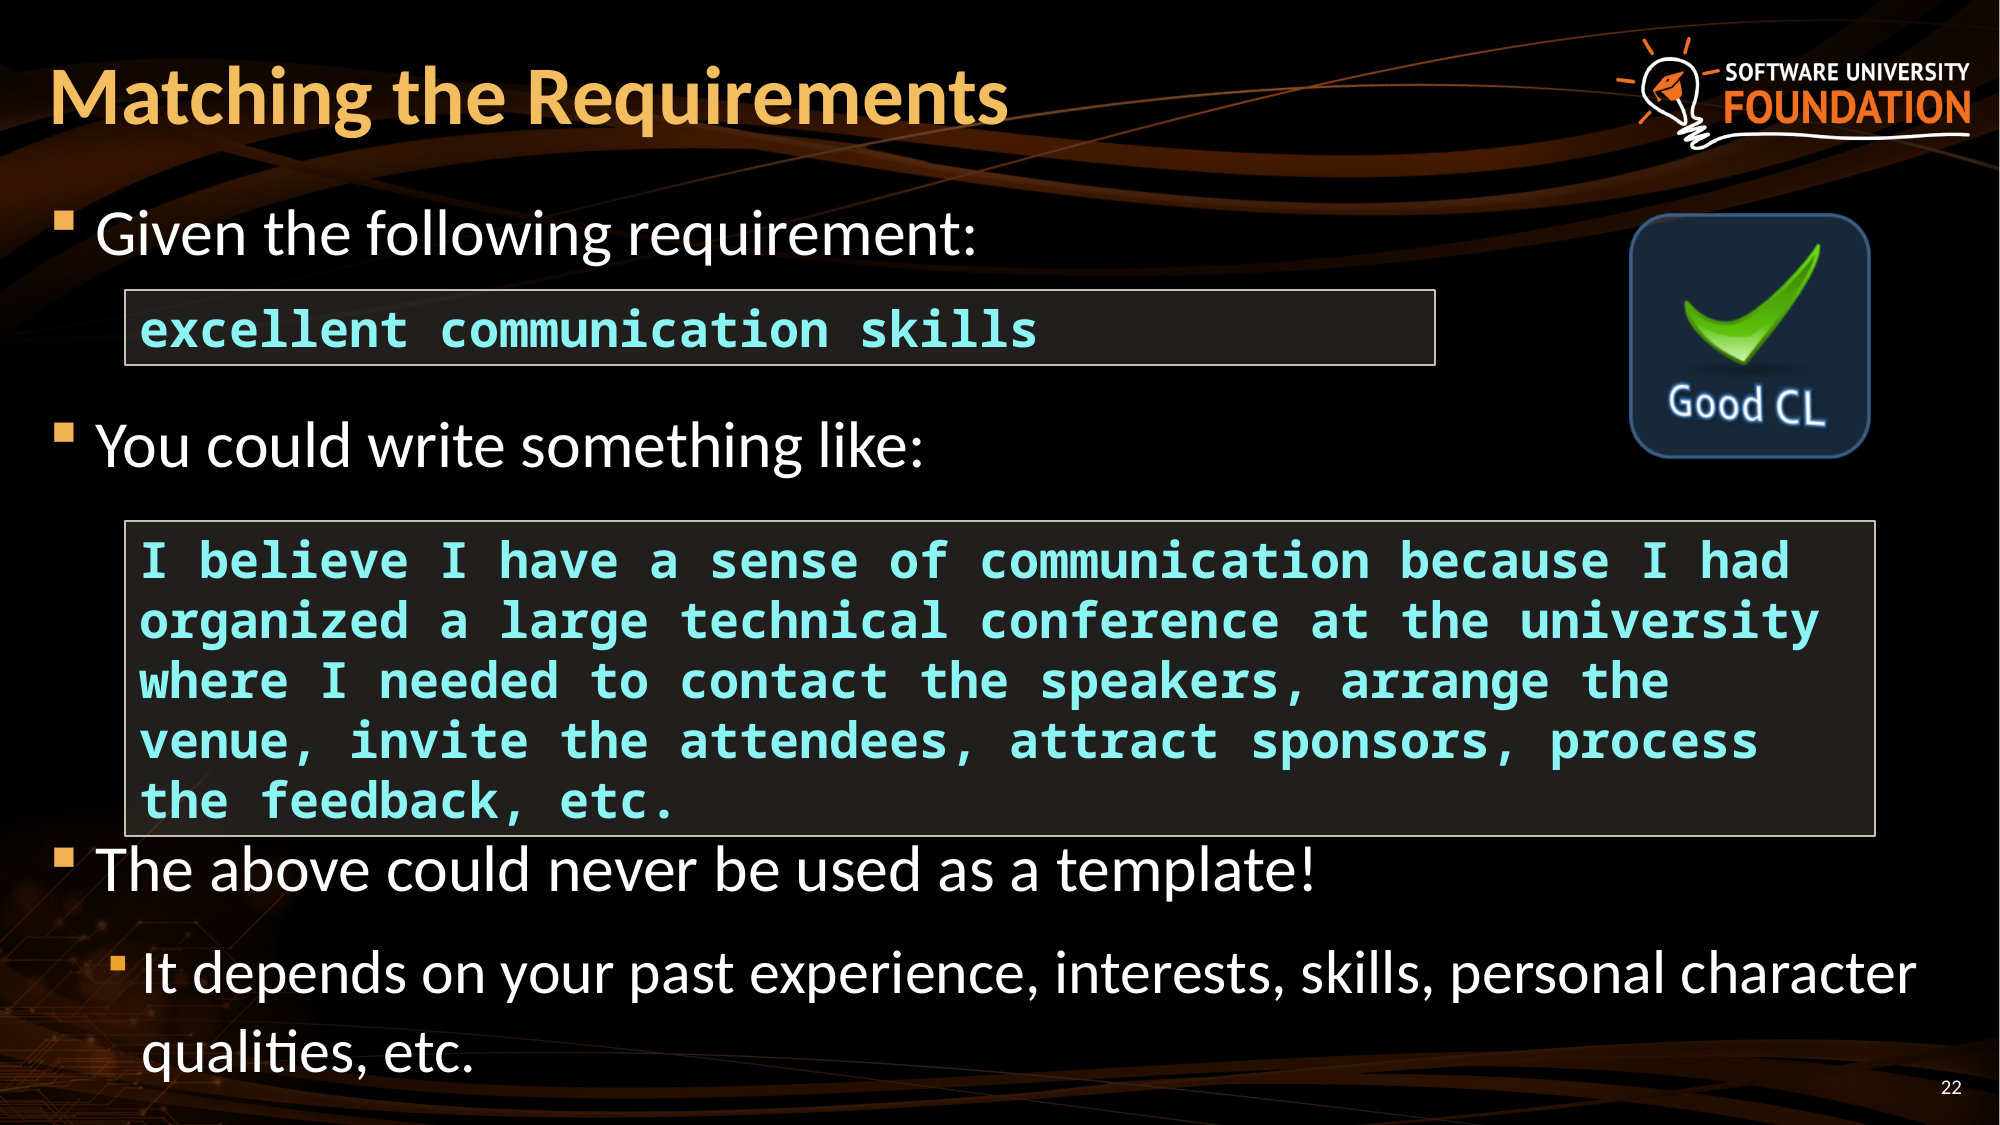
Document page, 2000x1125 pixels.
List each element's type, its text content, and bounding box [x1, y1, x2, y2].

slide_number 22 [1897, 1094, 1968, 1103]
text_box I believe I have a sense of communication because I had organized a large technical conference at the university where I needed to contact the speakers, arrange the venue, invite the attendees, attract sponsors, process the feedback, etc. [124, 520, 1875, 836]
title Matching the Requirements [30, 6, 1602, 189]
picture [0, 0, 2000, 1125]
list Given the following requirement: You could write something like: The above could never be used as a template! It depends on your past experience, interests, skills, personal character qualities, etc. [31, 179, 1968, 1094]
text_box excellent communication skills [124, 290, 1435, 366]
